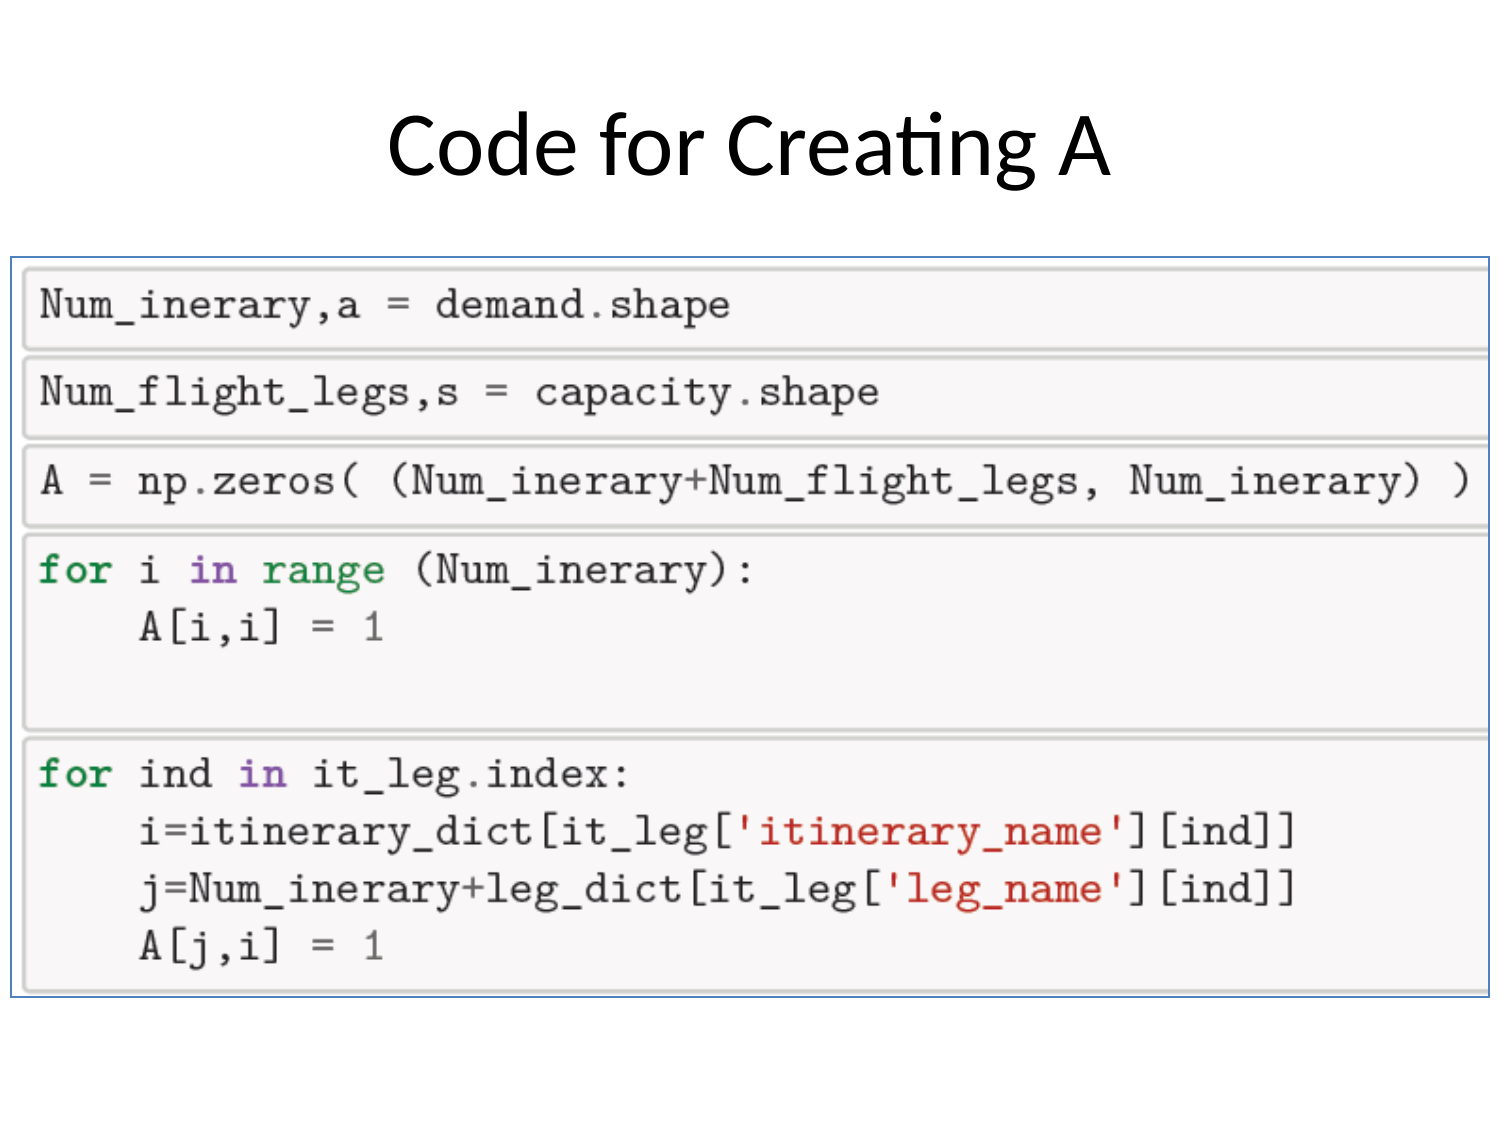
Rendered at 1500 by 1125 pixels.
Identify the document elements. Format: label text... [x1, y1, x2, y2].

picture [11, 257, 1489, 997]
title Code for Creating A [75, 45, 1425, 233]
